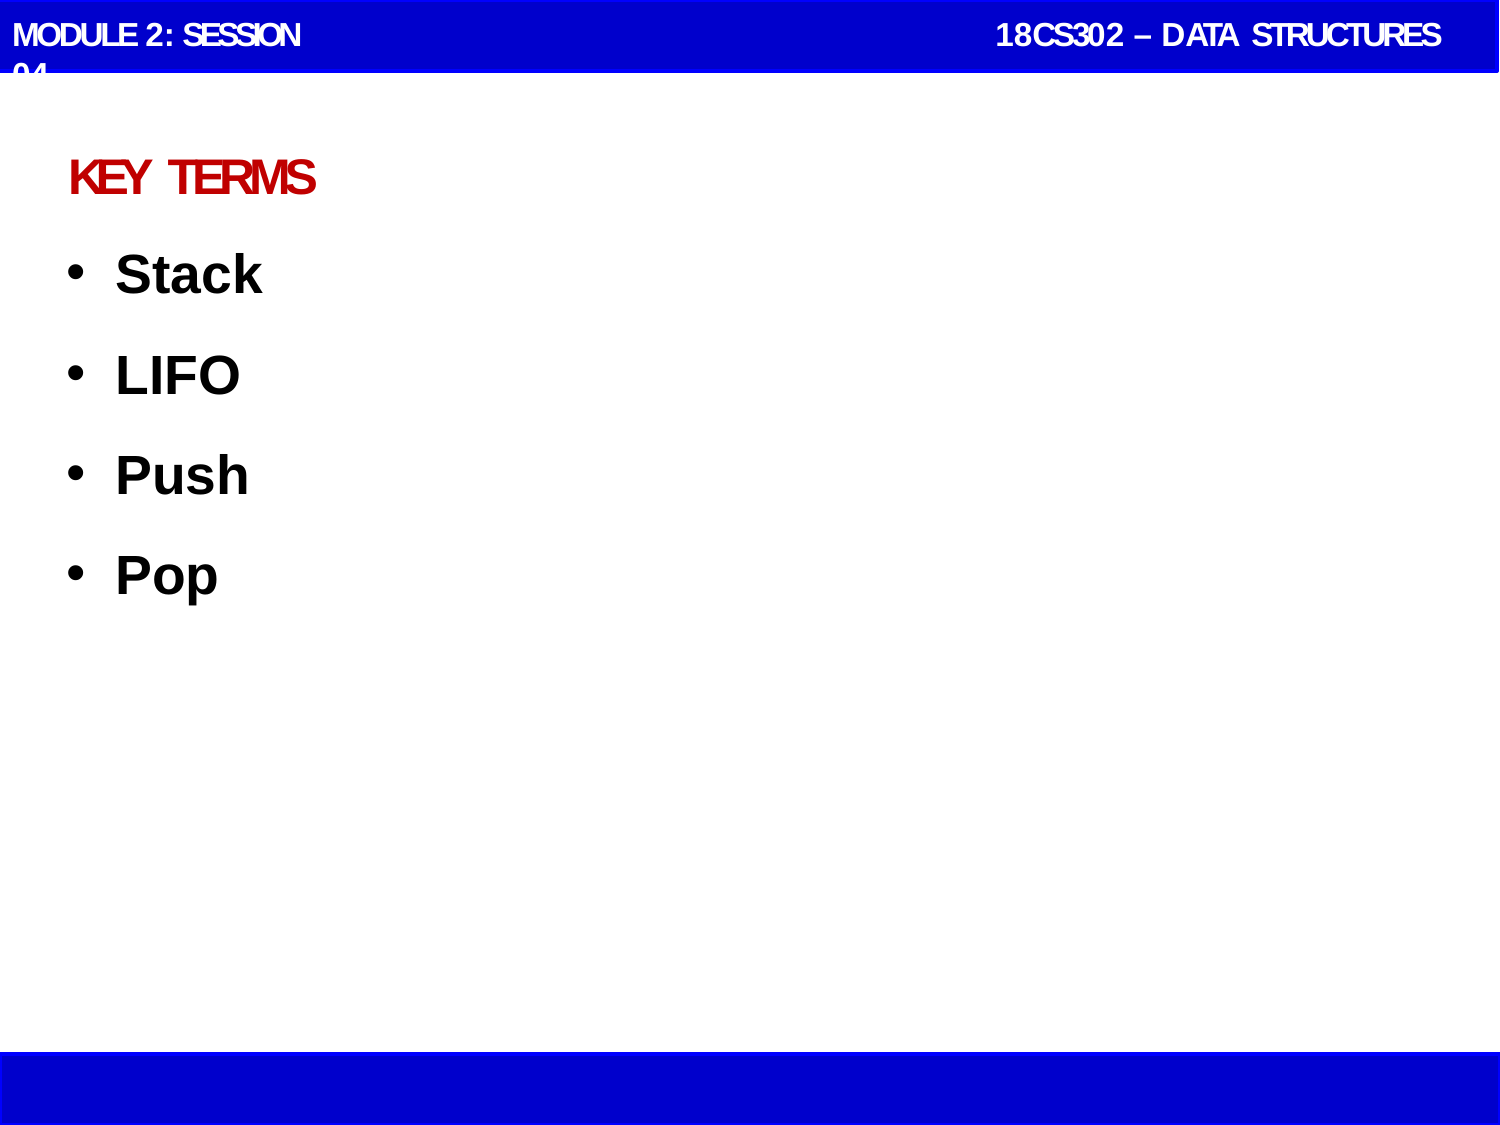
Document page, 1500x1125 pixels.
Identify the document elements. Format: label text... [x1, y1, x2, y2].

text_box [0, 0, 1497, 71]
text_box KEY TERMS Stack LIFO Push Pop [66, 112, 1000, 606]
text_box MODULE 2: SESSION 04 [9, 11, 346, 94]
text_box [0, 1054, 1500, 1125]
text_box 18CS302 – DATA STRUCTURES [780, 11, 1483, 54]
